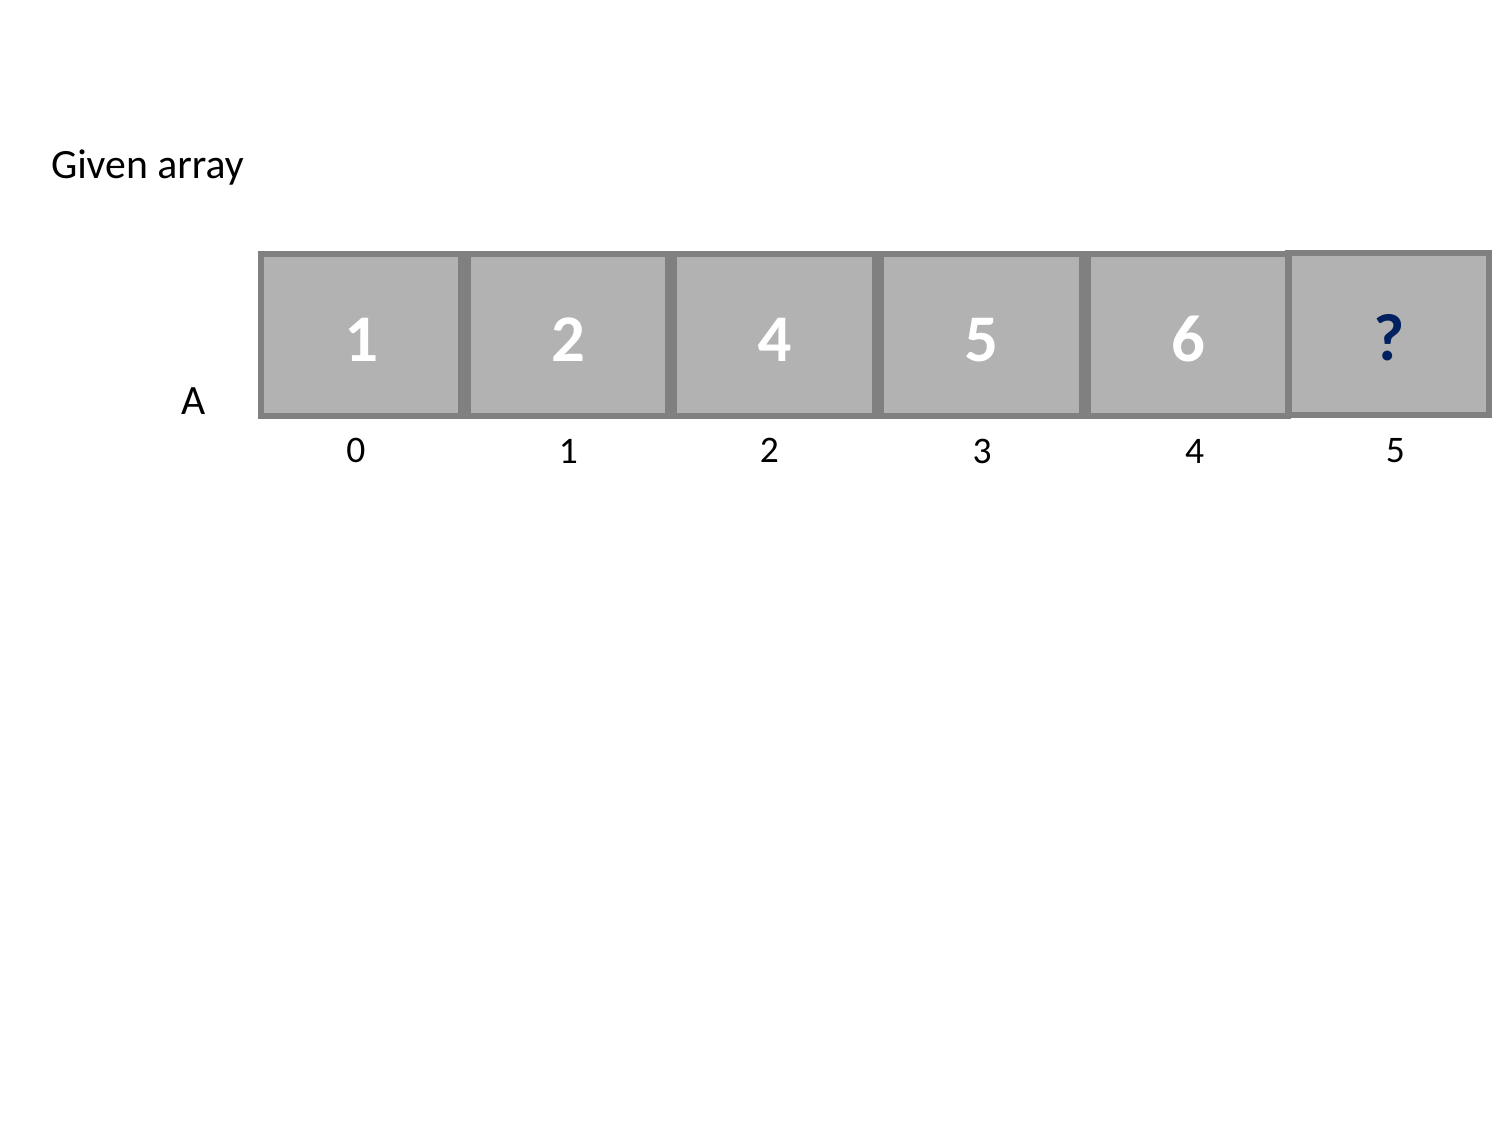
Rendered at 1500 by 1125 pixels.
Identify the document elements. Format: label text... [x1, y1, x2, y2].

text_box 4 [1170, 425, 1242, 479]
text_box Given array [36, 128, 297, 194]
text_box 5 [1371, 425, 1442, 478]
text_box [260, 252, 1490, 417]
text_box 1 [544, 425, 616, 479]
text_box 0 [331, 425, 403, 478]
text_box 2 [745, 425, 816, 478]
text_box A [166, 365, 237, 431]
text_box 3 [957, 425, 1029, 479]
